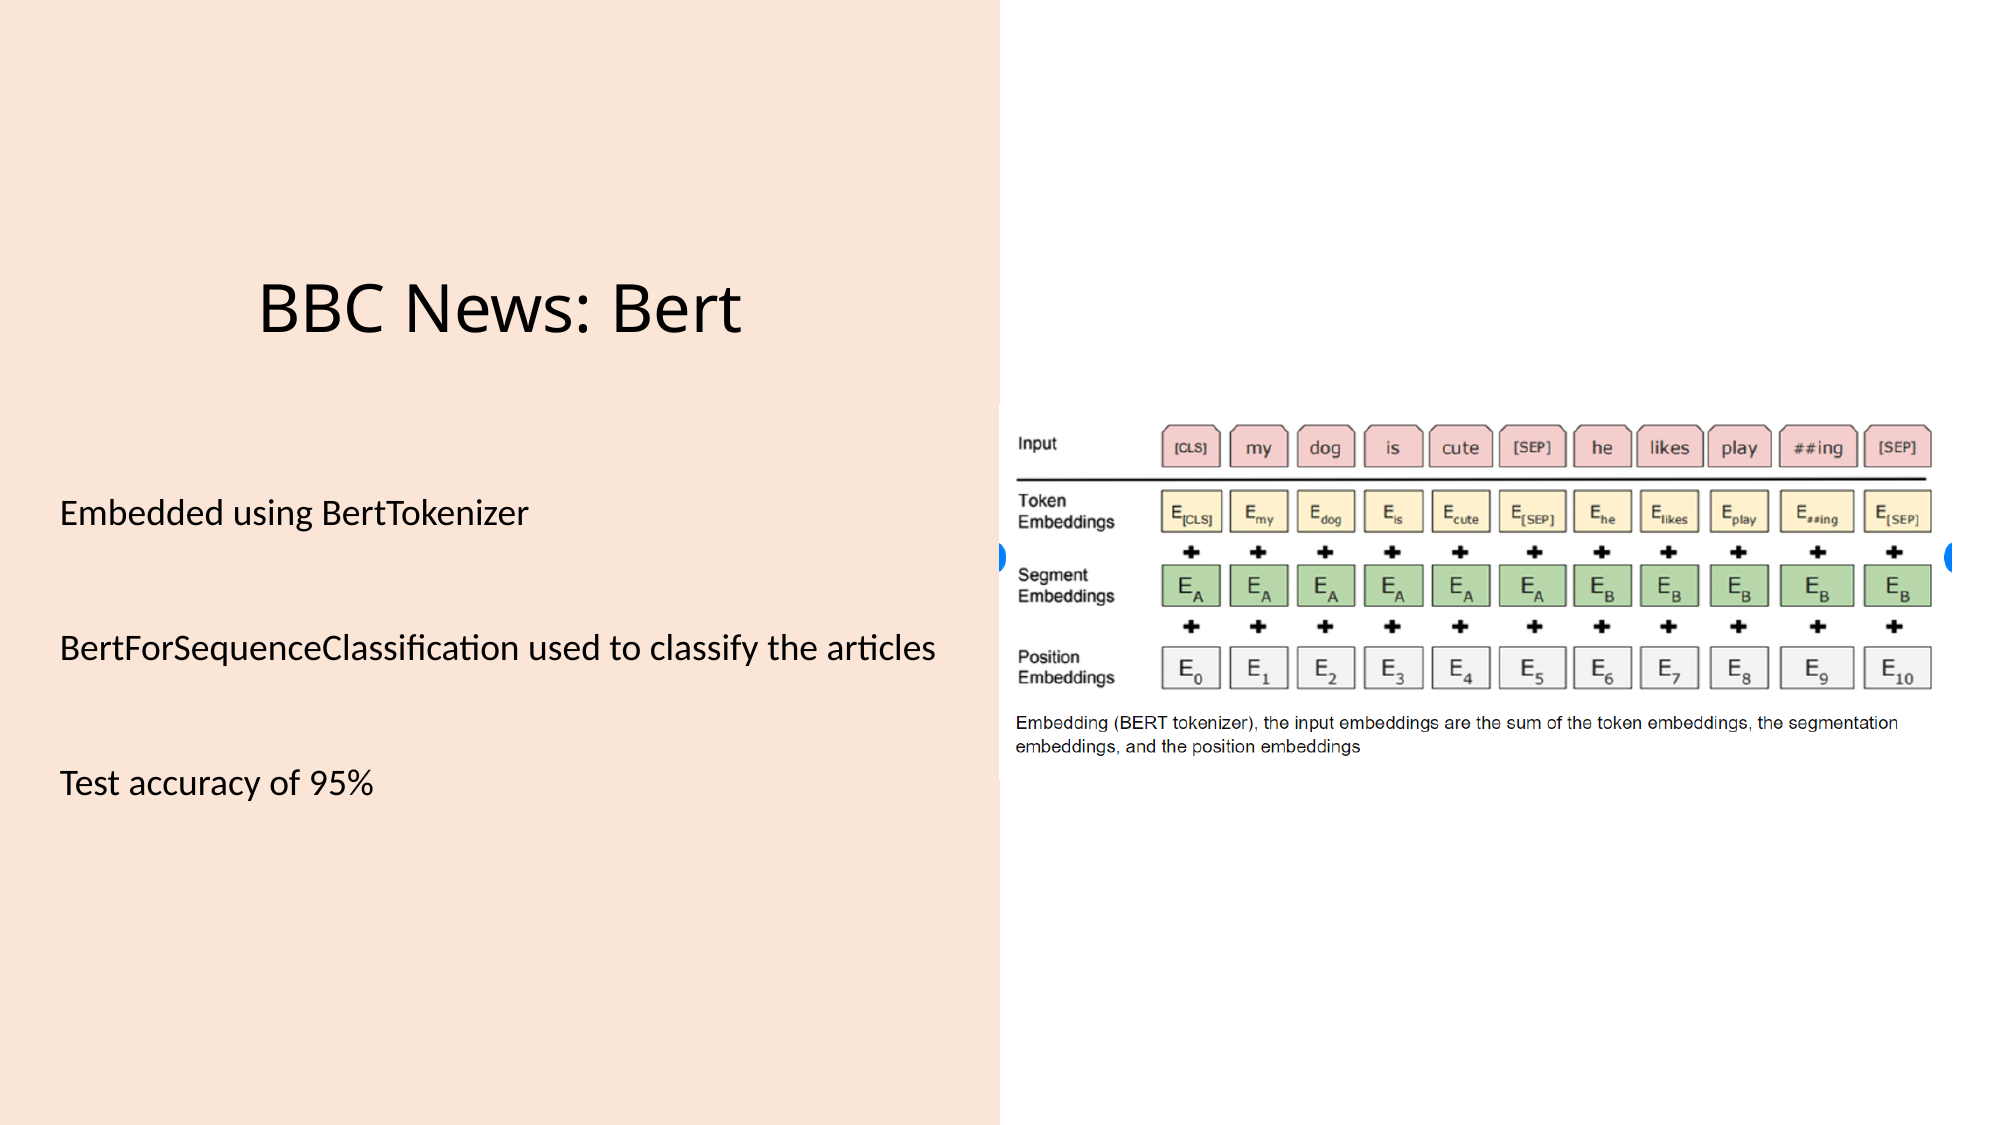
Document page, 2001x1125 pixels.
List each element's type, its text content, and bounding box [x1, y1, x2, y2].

text_box [0, 0, 1001, 1125]
text_box [1001, 0, 2000, 1125]
title BBC News: Bert [142, 112, 858, 355]
picture [999, 404, 1952, 780]
text_box Embedded using BertTokenizer BertForSequenceClassification used to classify the articles Test accuracy of 95% [44, 480, 970, 946]
